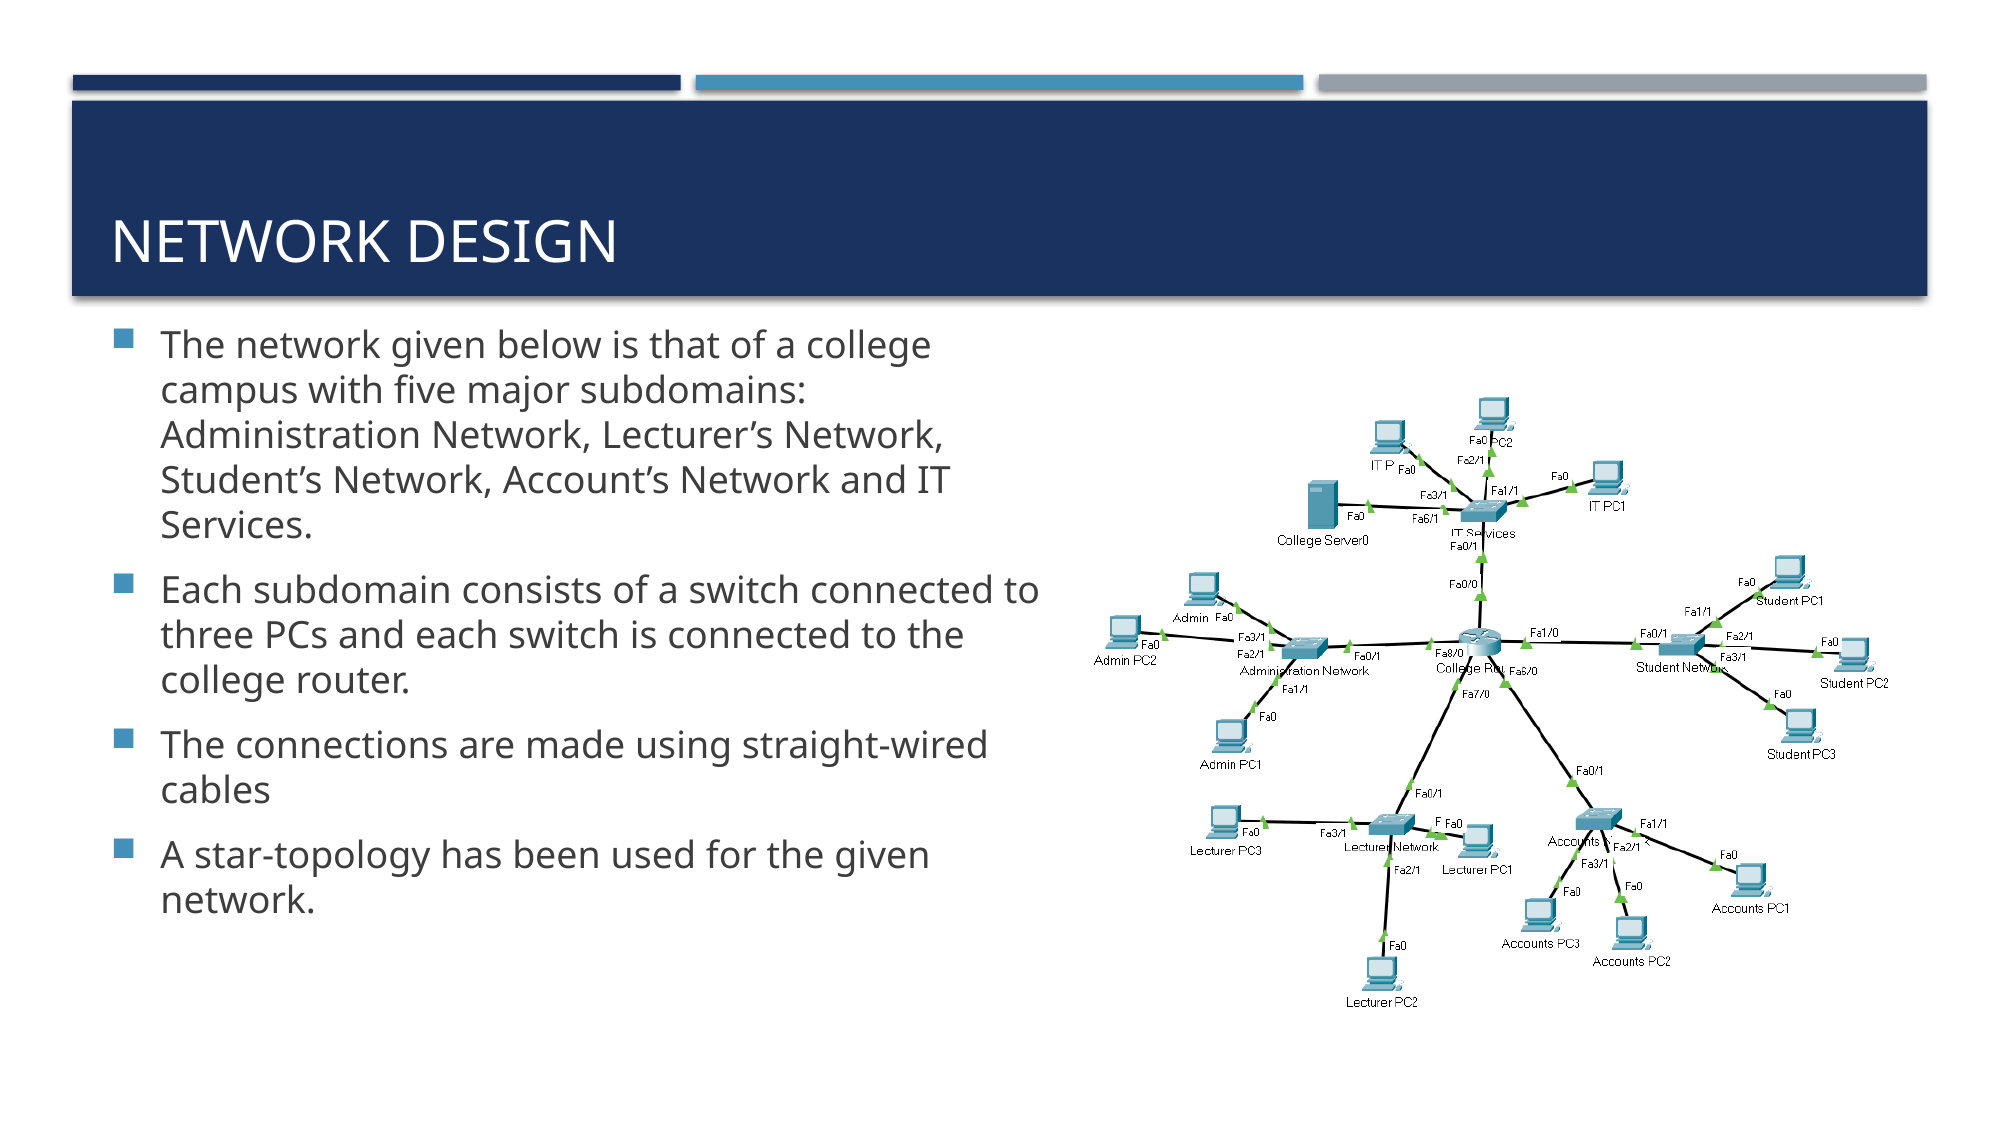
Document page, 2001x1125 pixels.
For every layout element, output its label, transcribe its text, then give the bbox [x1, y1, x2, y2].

list The network given below is that of a college campus with five major subdomains: Administration Network, Lecturer’s Network, Student’s Network, Account’s Network and IT Services. Each subdomain consists of a switch connected to three PCs and each switch is connected to the college router. The connections are made using straight-wired cables A star-topology has been used for the given network. [95, 357, 1084, 884]
title Network design [95, 115, 1905, 282]
picture [1087, 357, 1952, 1011]
